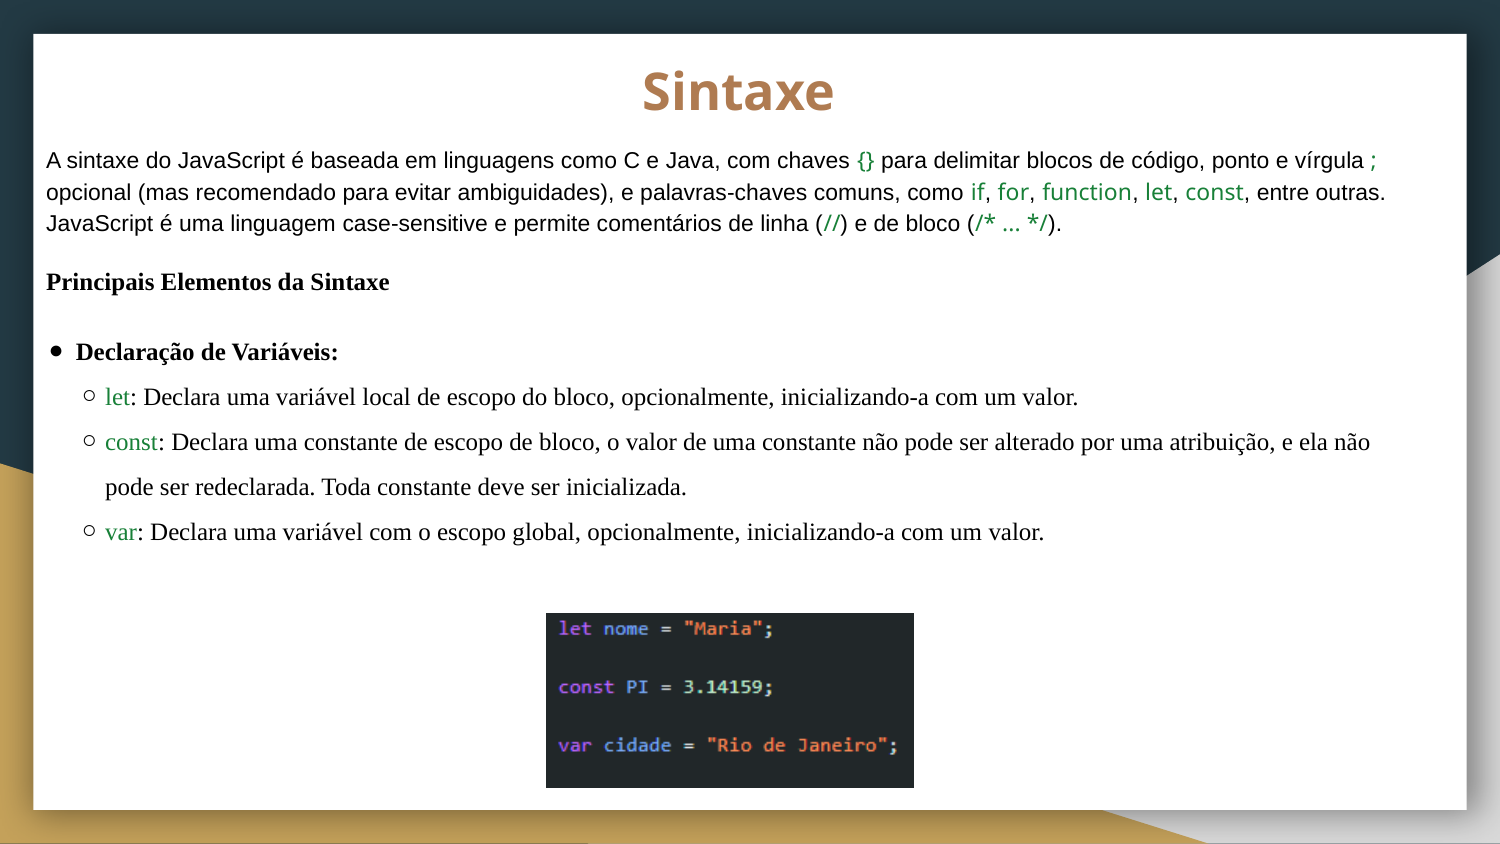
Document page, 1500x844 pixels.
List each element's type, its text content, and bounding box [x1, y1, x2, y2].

list A sintaxe do JavaScript é baseada em linguagens como C e Java, com chaves {} para delimitar blocos de código, ponto e vírgula ; opcional (mas recomendado para evitar ambiguidades), e palavras-chaves comuns, como if, for, function, let, const, entre outras. JavaScript é uma linguagem case-sensitive e permite comentários de linha (//) e de bloco (/* ... */). Principais Elementos da Sintaxe Declaração de Variáveis: let: Declara uma variável local de escopo do bloco, opcionalmente, inicializando-a com um valor. const: Declara uma constante de escopo de bloco, o valor de uma constante não pode ser alterado por uma atribuição, e ela não pode ser redeclarada. Toda constante deve ser inicializada. var: Declara uma variável com o escopo global, opcionalmente, inicializando-a com um valor. [31, 126, 1429, 819]
title Sintaxe [24, 33, 1454, 146]
picture [546, 613, 914, 788]
